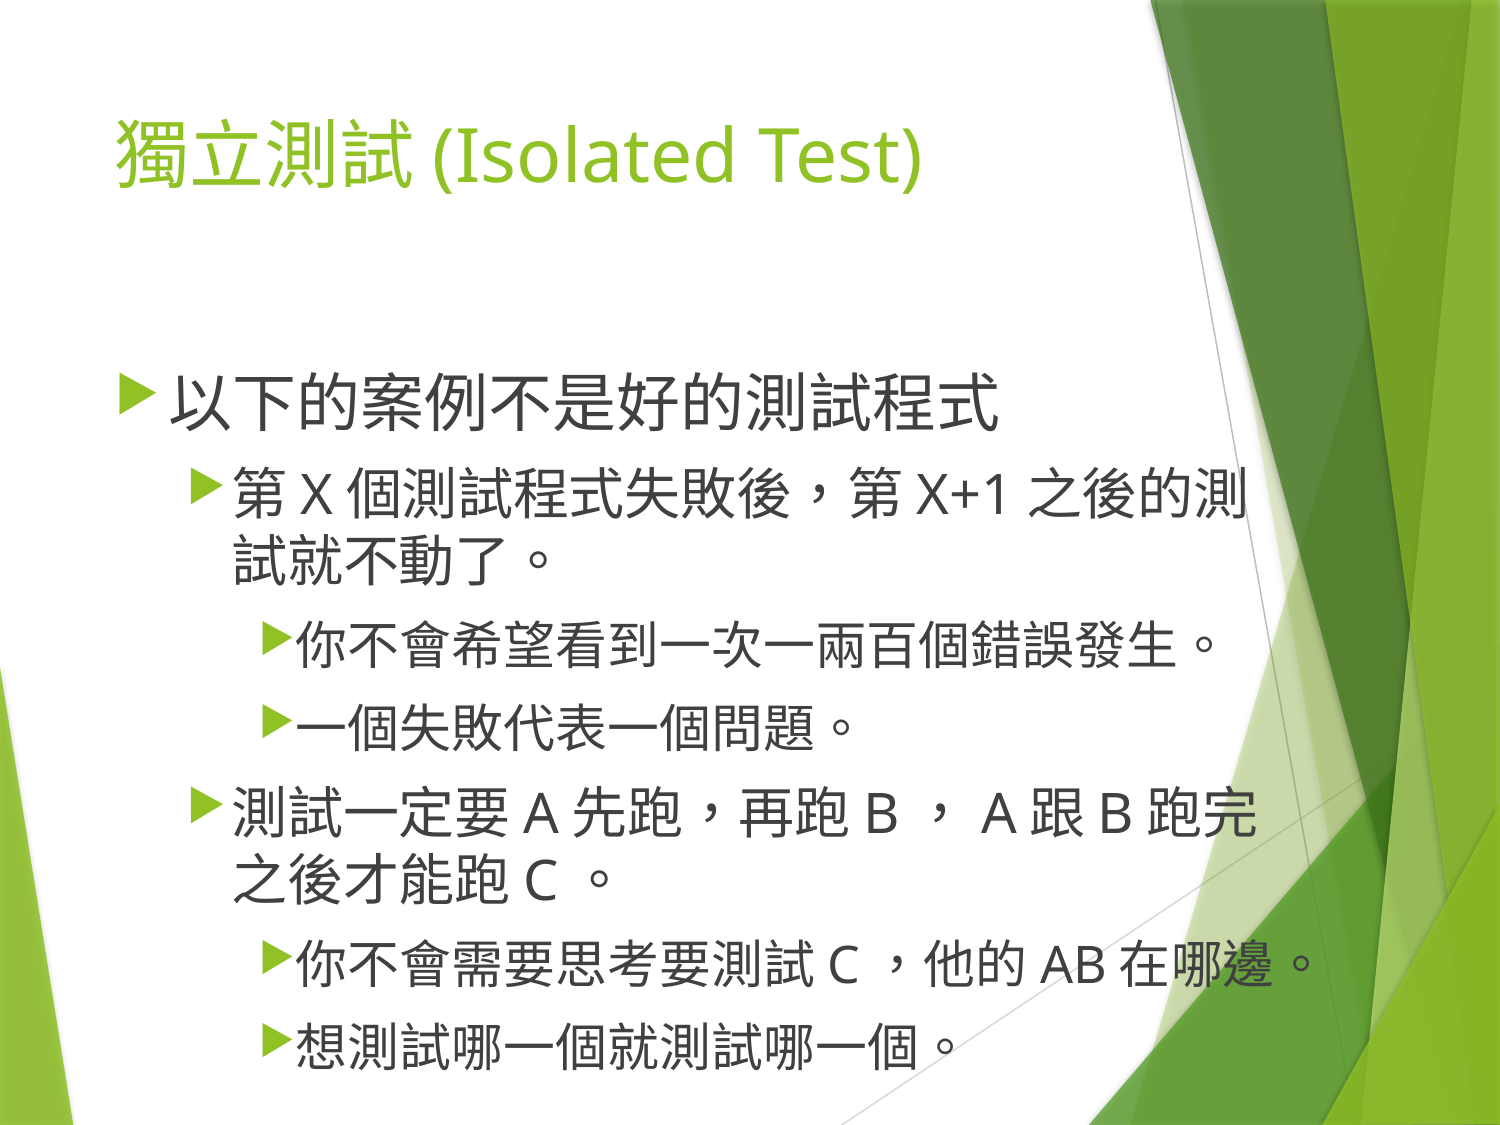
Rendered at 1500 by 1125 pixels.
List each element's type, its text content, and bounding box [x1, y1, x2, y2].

list 以下的案例不是好的測試程式 第X個測試程式失敗後，第X+1之後的測試就不動了。 你不會希望看到一次一兩百個錯誤發生。 一個失敗代表一個問題。 測試一定要A先跑，再跑B，A跟B跑完之後才能跑C。 你不會需要思考要測試C，他的AB在哪邊。 想測試哪一個就測試哪一個。 [99, 354, 1302, 1125]
title 獨立測試(Isolated Test) [99, 99, 1142, 317]
